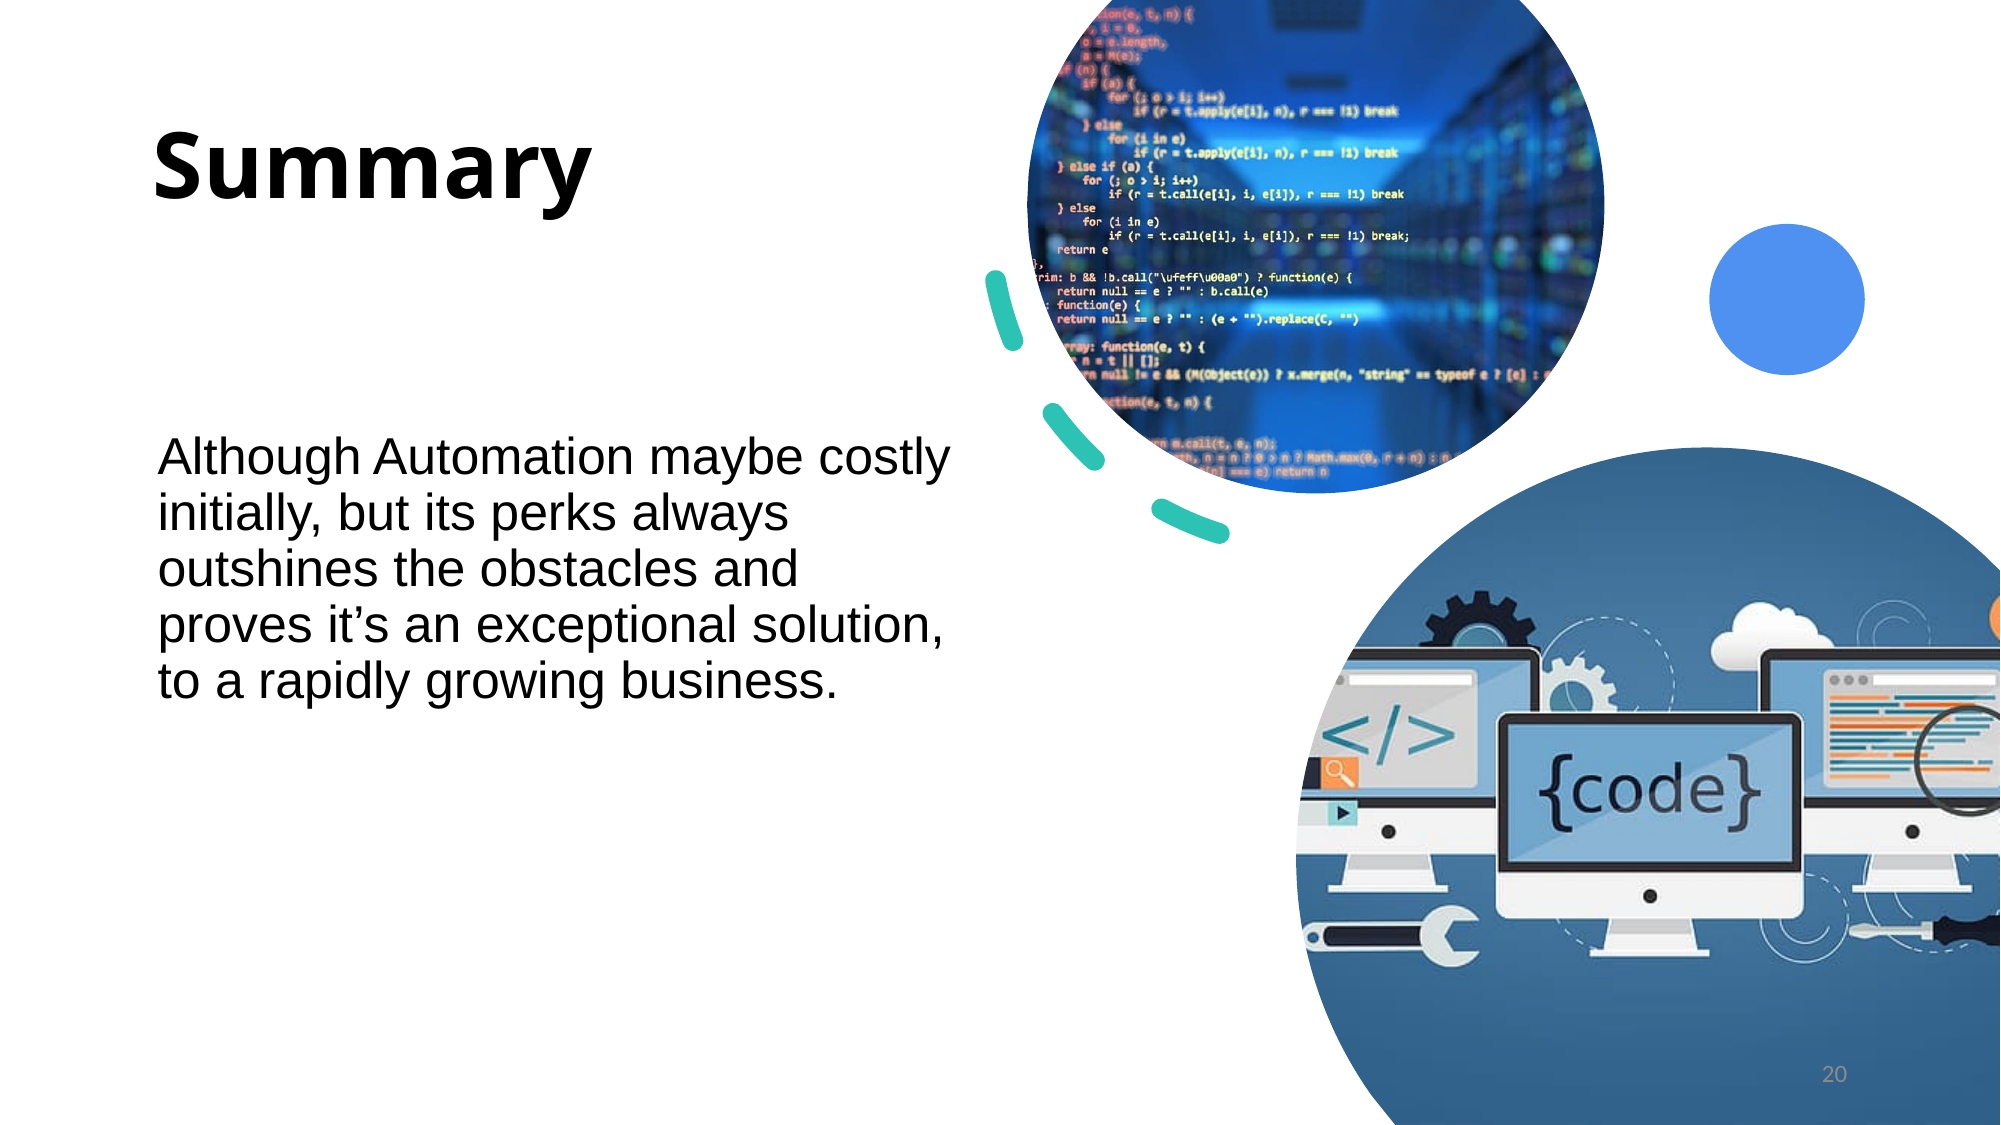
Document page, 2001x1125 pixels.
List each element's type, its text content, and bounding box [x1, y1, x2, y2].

list Although Automation maybe costly initially, but its perks always outshines the obstacles and proves it’s an exceptional solution, to a rapidly growing business. [142, 422, 978, 757]
picture [1027, 0, 2000, 1125]
title Summary [138, 60, 978, 278]
